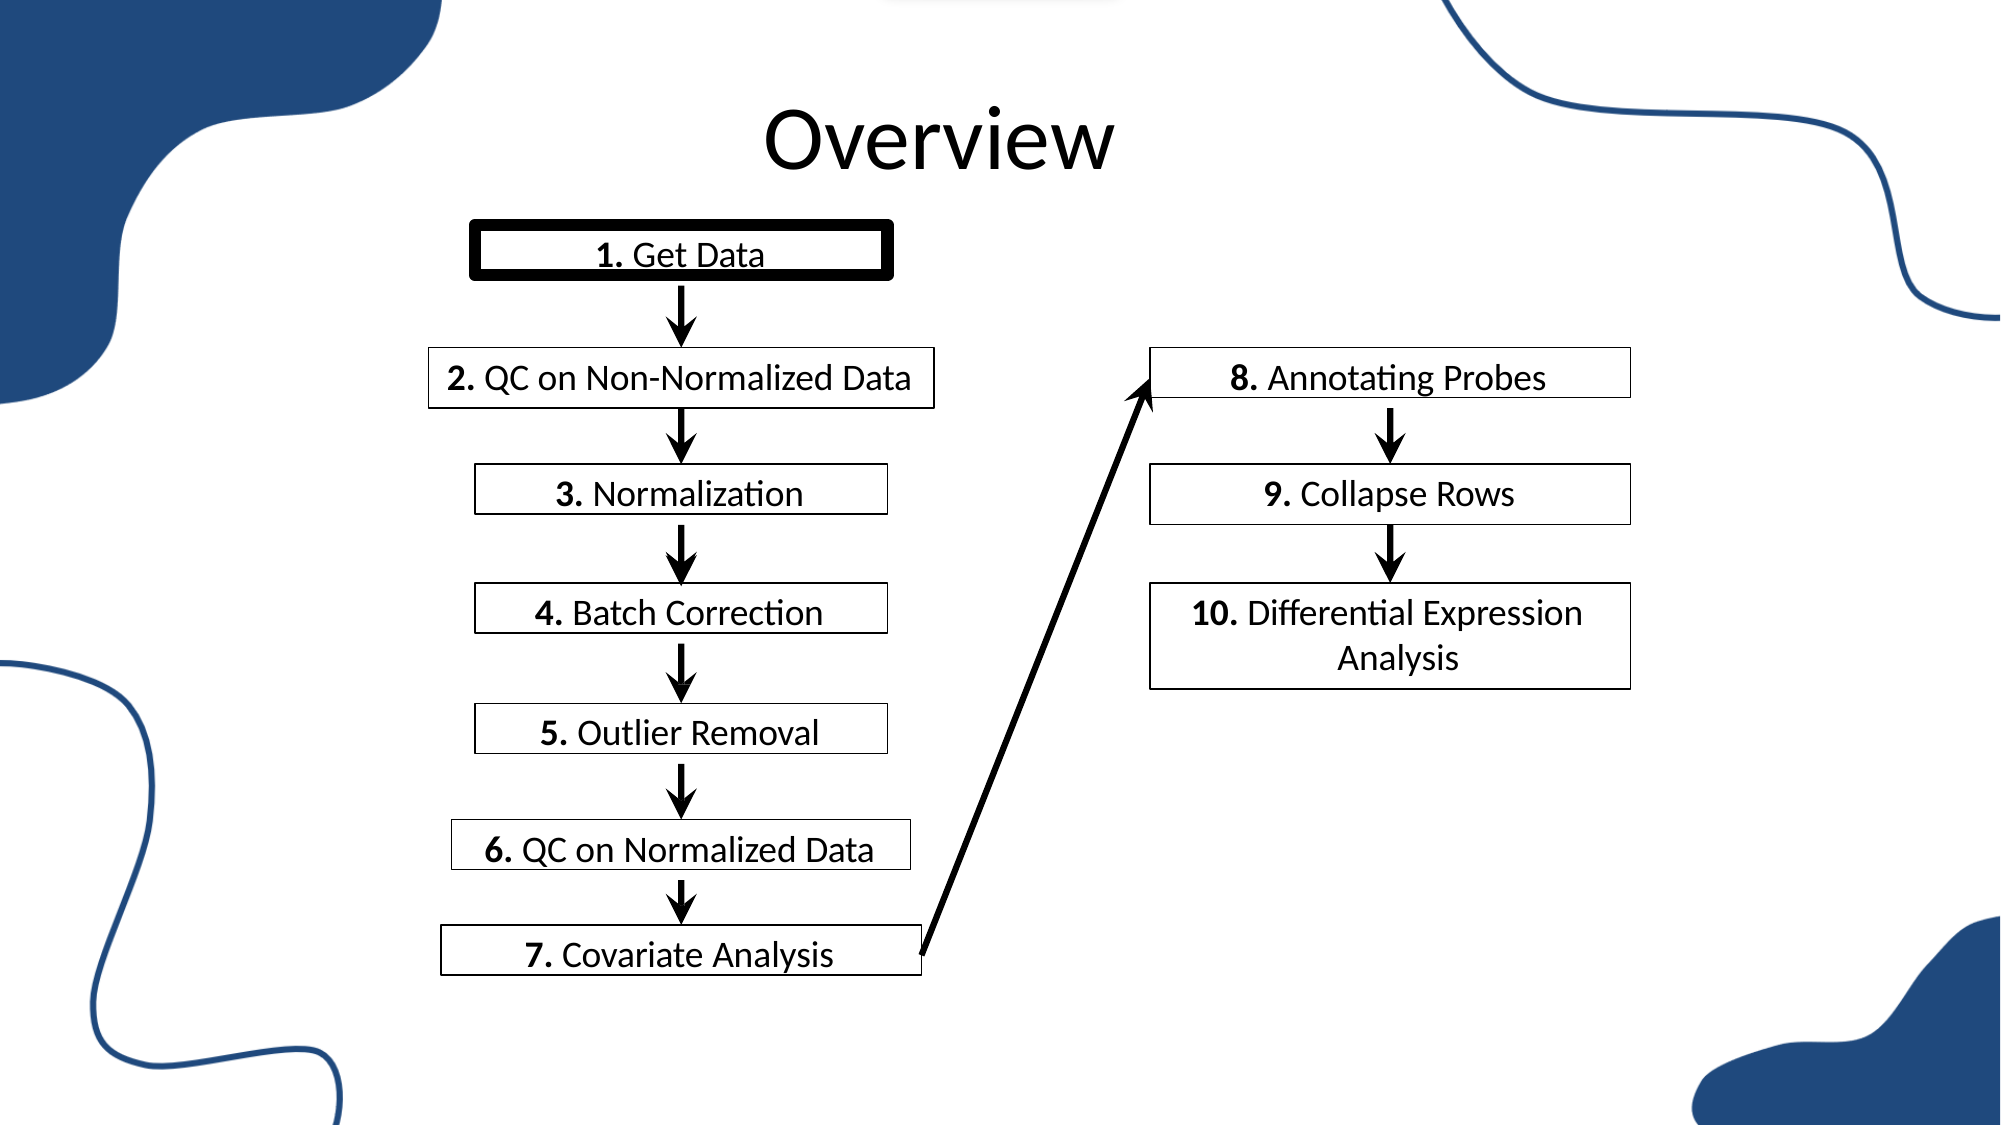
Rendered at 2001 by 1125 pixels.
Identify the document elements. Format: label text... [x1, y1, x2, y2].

text_box 3. Normalization [474, 464, 888, 515]
text_box 6. QC on Normalized Data [451, 819, 911, 870]
text_box 7. Covariate Analysis [441, 924, 922, 976]
text_box [1149, 582, 1631, 689]
text_box 2. QC on Non-Normalized Data [444, 350, 918, 398]
text_box [428, 347, 934, 409]
text_box 10. Differential Expression Analysis [1188, 586, 1592, 679]
text_box 1. Get Data [474, 224, 888, 275]
text_box [1374, 408, 1406, 465]
text_box [1149, 464, 1631, 525]
text_box [665, 285, 697, 348]
text_box 4. Batch Correction [474, 582, 888, 633]
text_box 8. Annotating Probes [1149, 347, 1631, 398]
text_box [1374, 524, 1406, 584]
title Overview [761, 75, 1239, 266]
text_box [665, 763, 697, 820]
text_box 9. Collapse Rows [1261, 467, 1520, 515]
text_box [665, 408, 697, 465]
text_box [665, 880, 697, 925]
text_box [665, 643, 697, 704]
text_box [665, 524, 697, 587]
text_box 5. Outlier Removal [474, 703, 888, 754]
text_box [918, 377, 1153, 957]
picture [0, 0, 2001, 1125]
